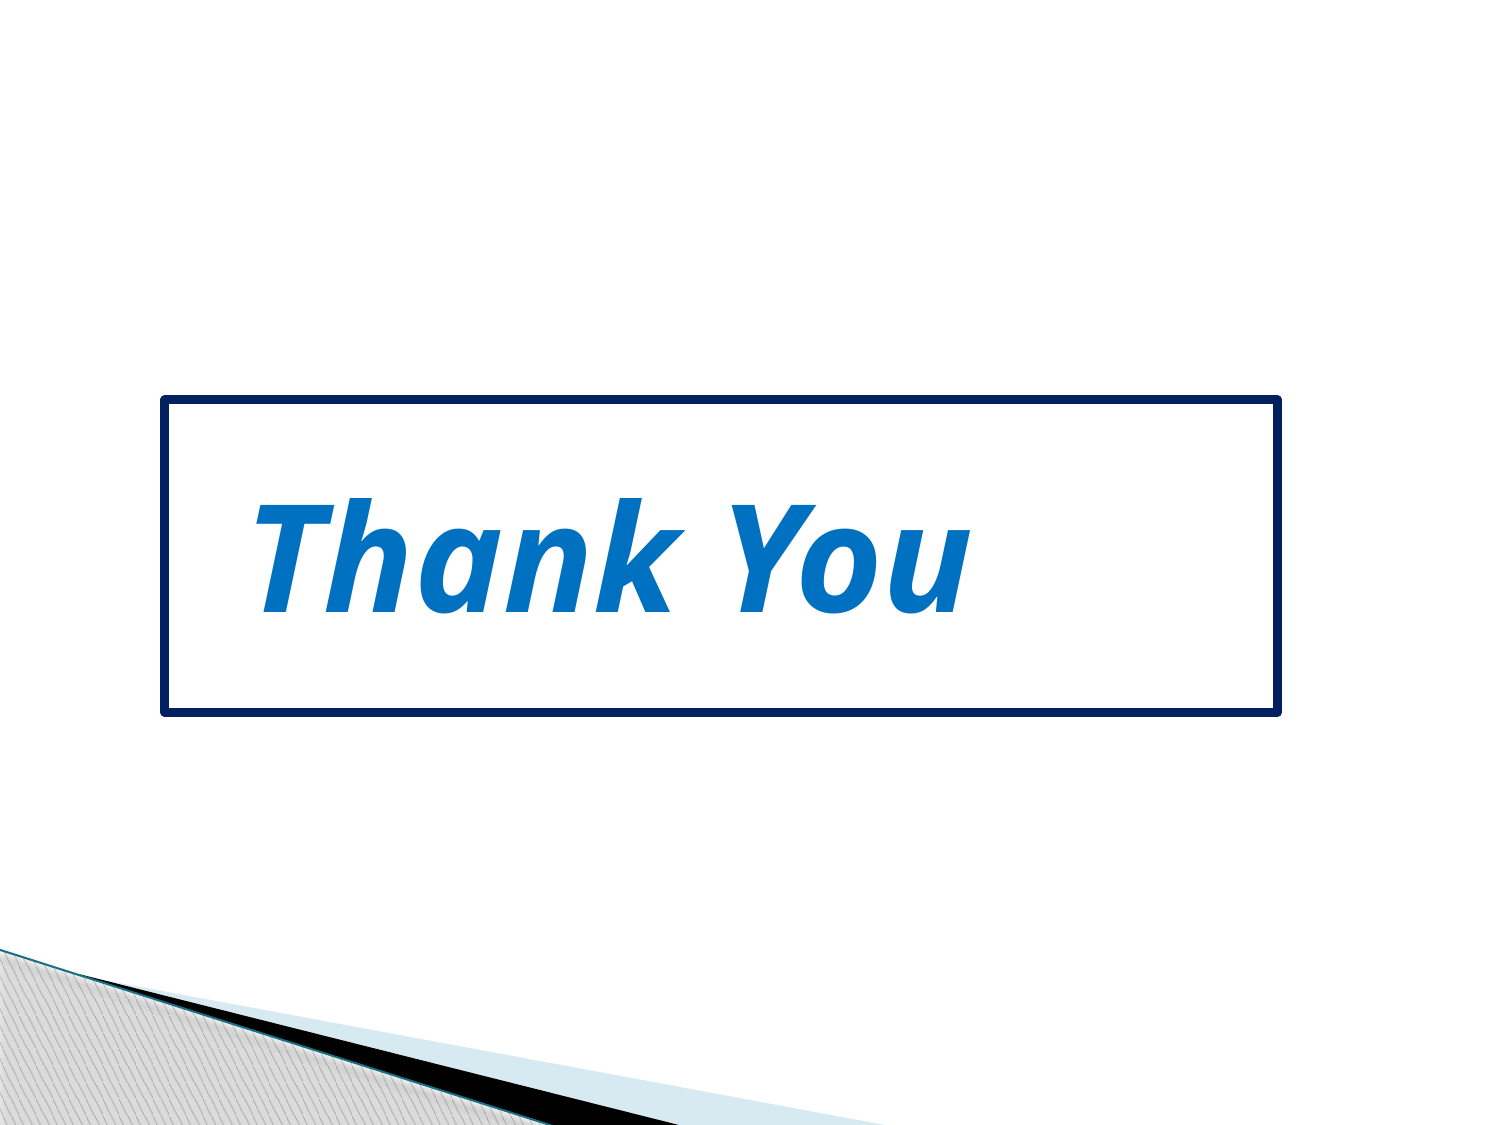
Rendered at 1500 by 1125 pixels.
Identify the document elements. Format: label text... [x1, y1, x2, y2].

text_box [160, 395, 1282, 717]
text_box Thank You [112, 274, 1388, 650]
